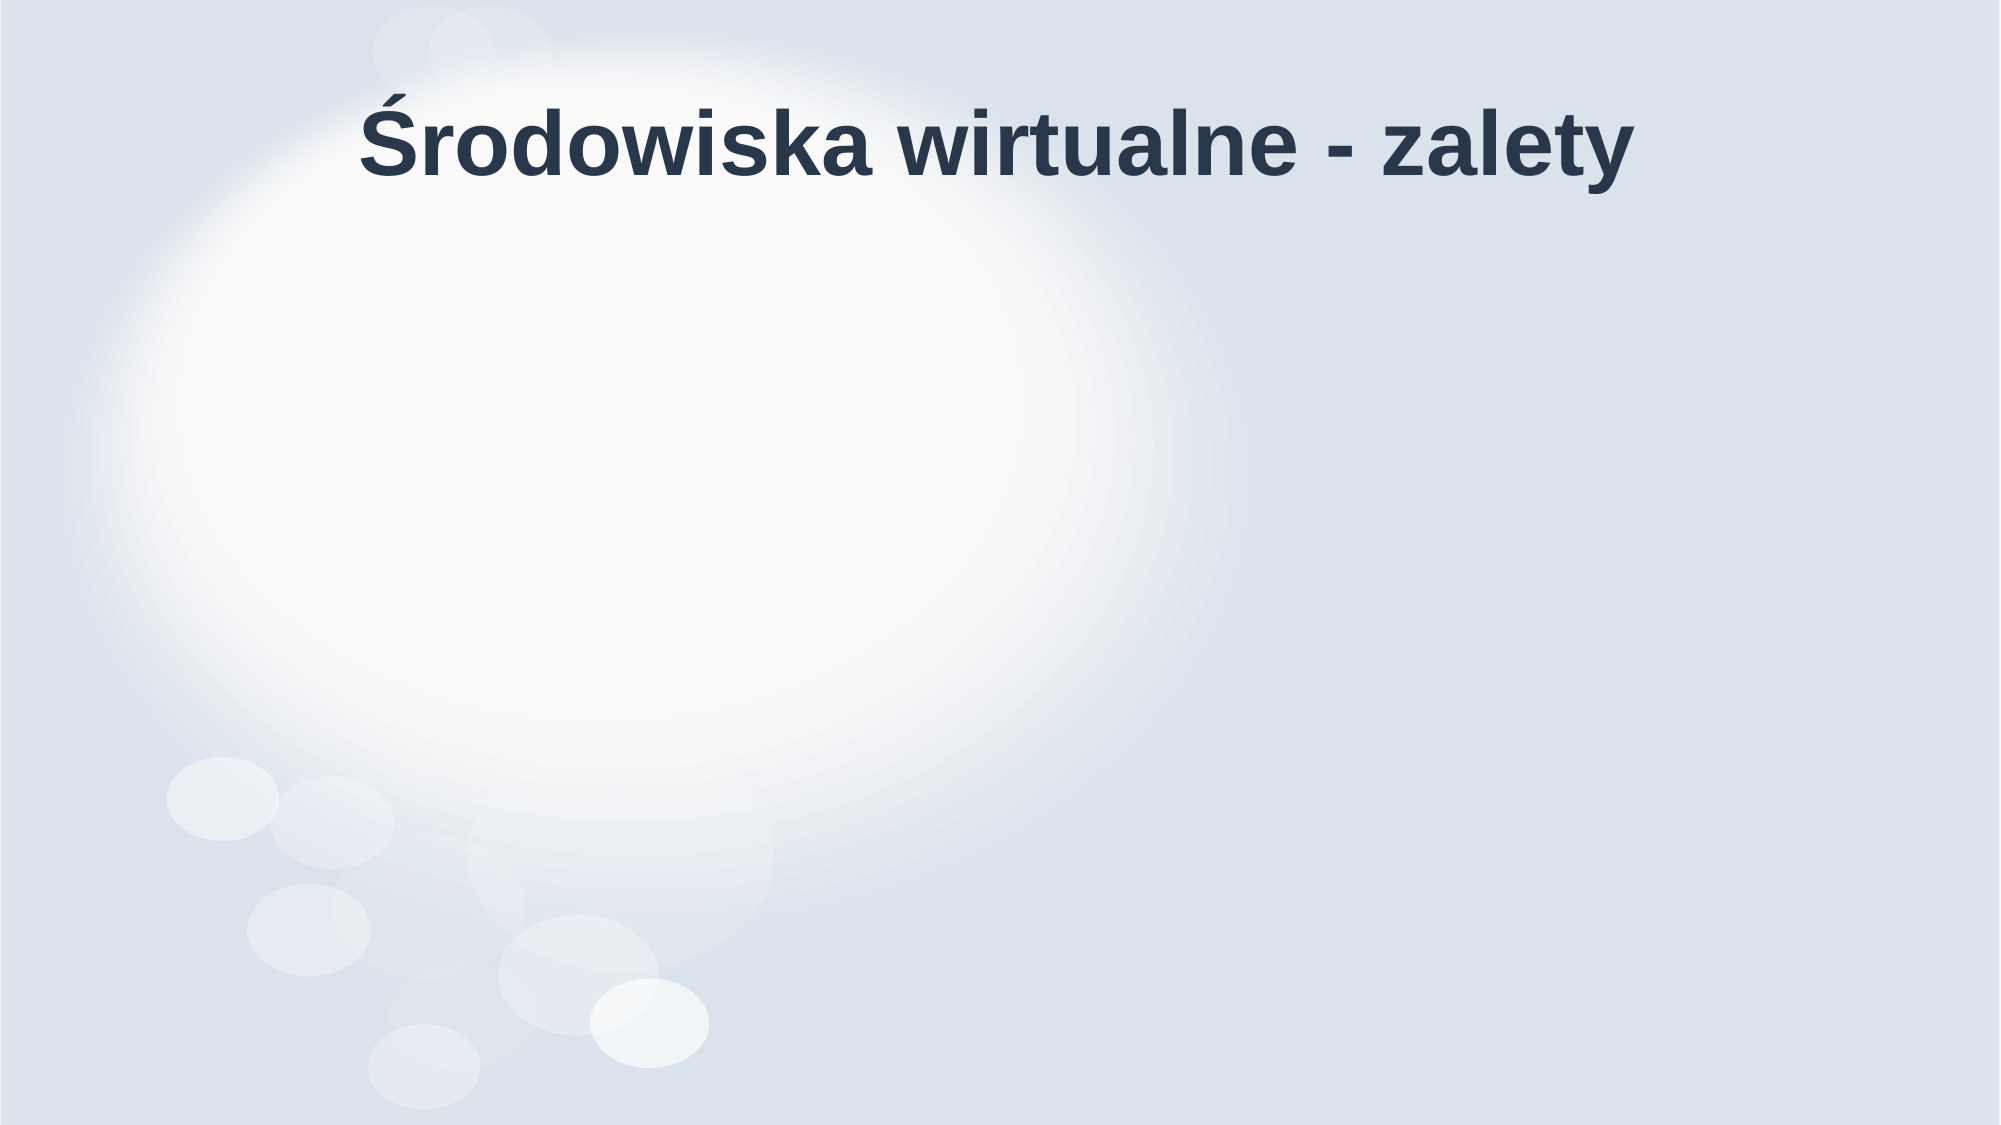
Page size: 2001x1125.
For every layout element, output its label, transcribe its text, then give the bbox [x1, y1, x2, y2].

title Środowiska wirtualne - zalety [129, 45, 1867, 233]
